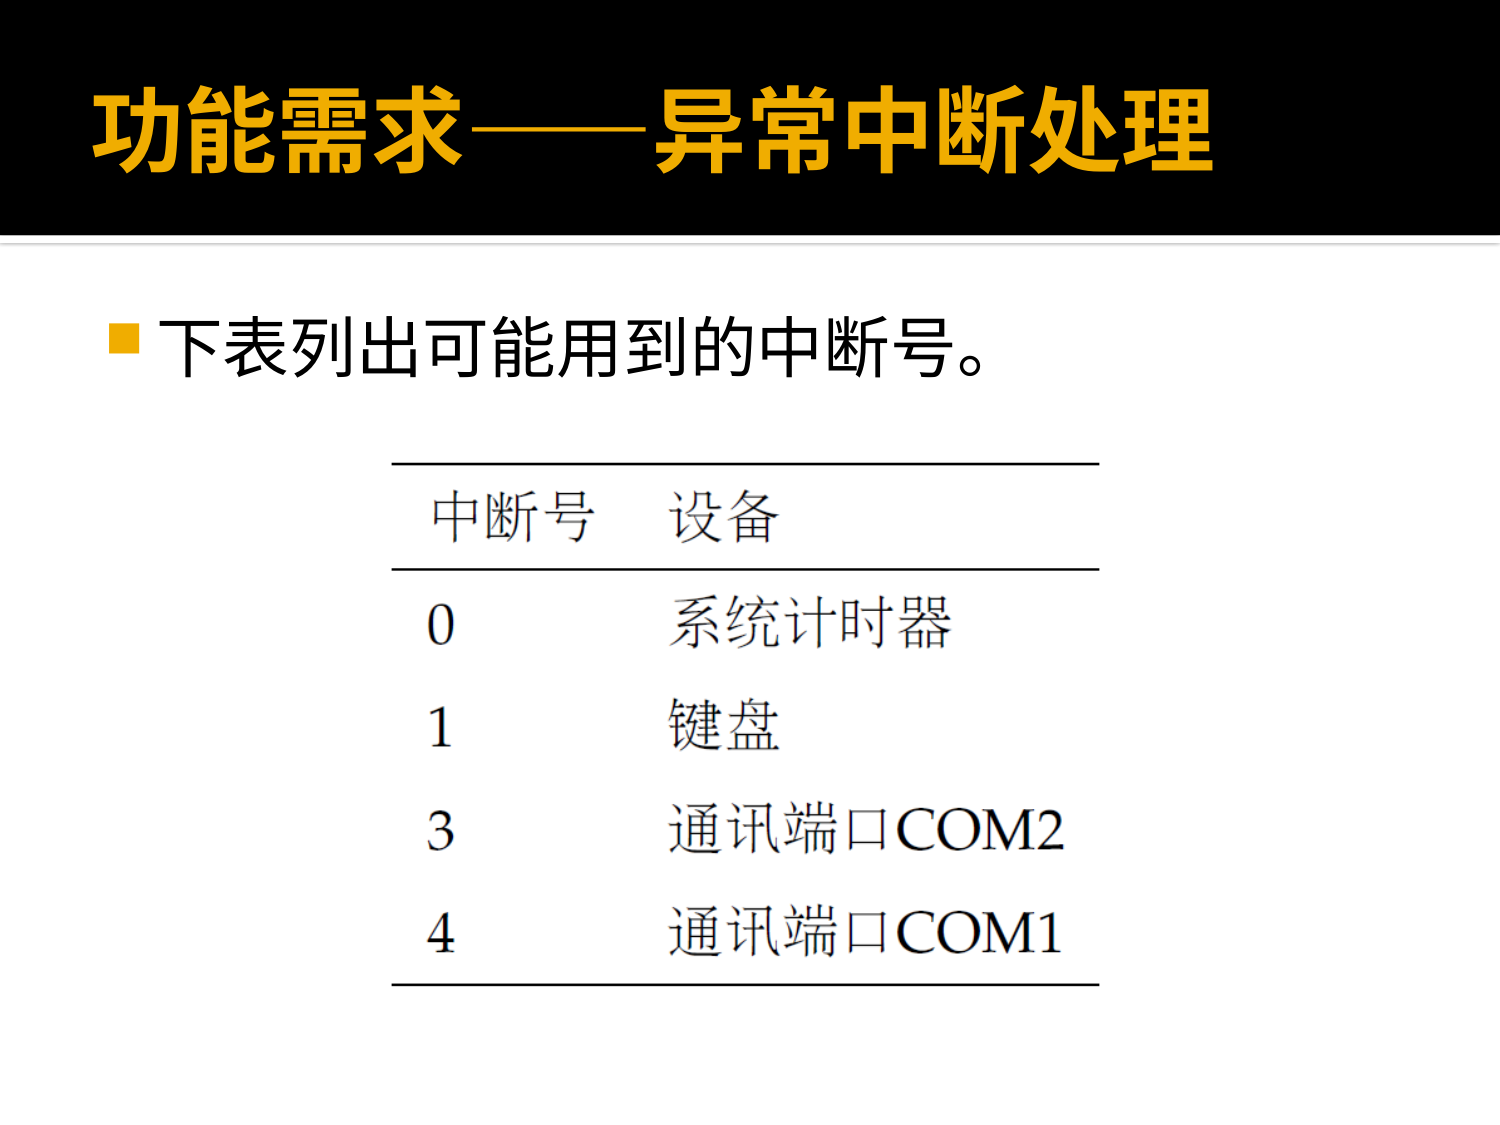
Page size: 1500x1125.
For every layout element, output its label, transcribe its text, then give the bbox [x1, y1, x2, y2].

list 下表列出可能用到的中断号。 [75, 291, 1425, 1050]
picture [324, 419, 1176, 1059]
title 功能需求——异常中断处理 [75, 25, 1425, 231]
